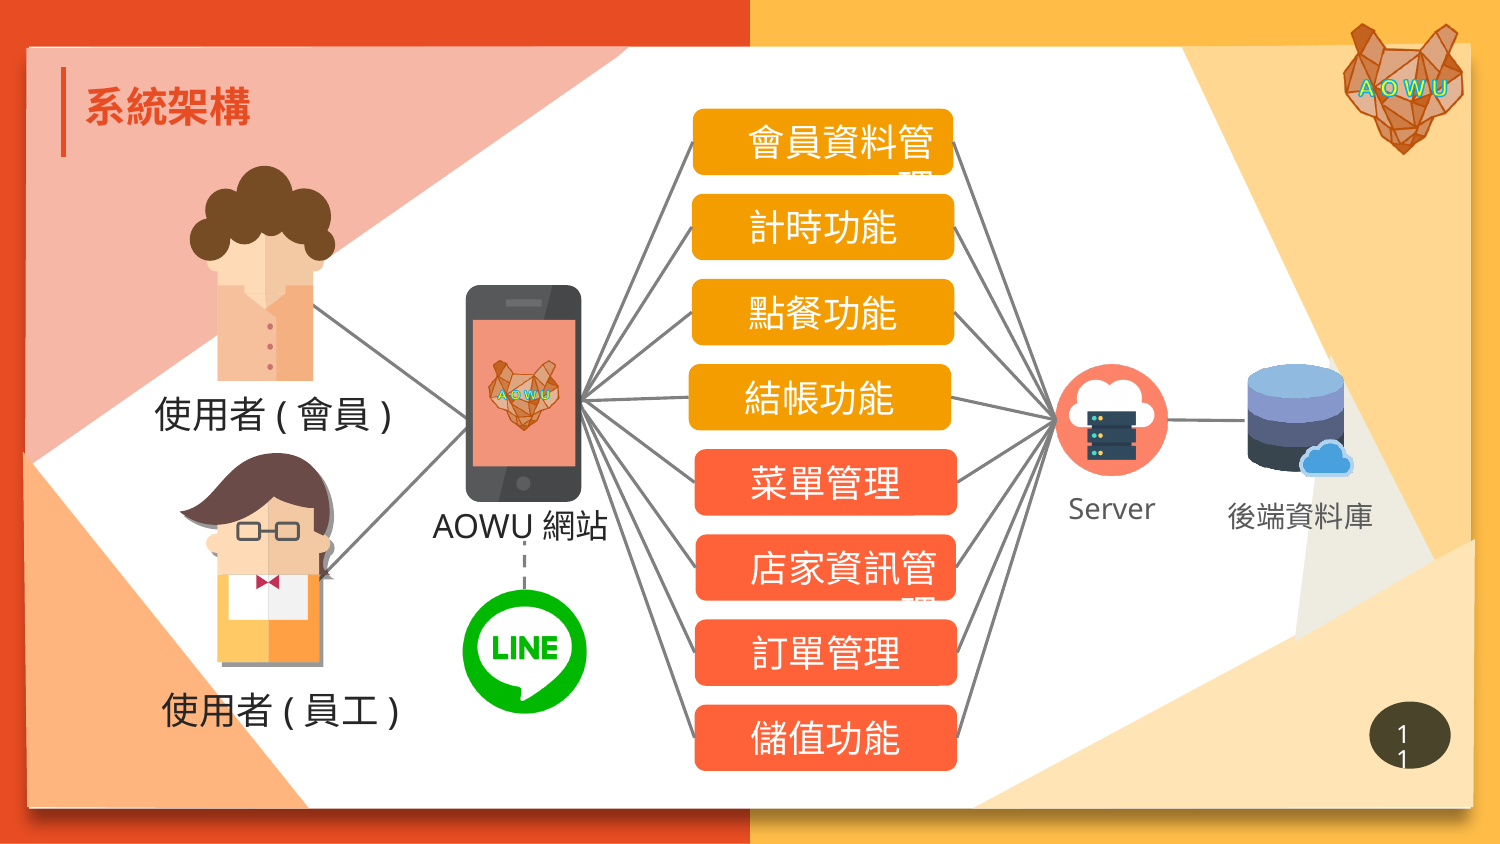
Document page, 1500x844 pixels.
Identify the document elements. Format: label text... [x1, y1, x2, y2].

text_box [572, 227, 692, 312]
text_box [582, 393, 695, 402]
text_box 使用者(員工) [147, 679, 414, 740]
text_box 使用者(會員) [139, 384, 310, 444]
text_box 計時功能 [692, 193, 954, 261]
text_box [954, 142, 1056, 227]
text_box AOWU網站 [480, 502, 575, 552]
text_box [951, 397, 1056, 420]
text_box 點餐功能 [692, 278, 954, 346]
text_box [954, 227, 1056, 312]
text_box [465, 285, 582, 502]
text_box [582, 312, 692, 393]
text_box 系統架構 [69, 73, 267, 139]
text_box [957, 420, 1056, 739]
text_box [578, 142, 692, 227]
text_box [1211, 364, 1390, 541]
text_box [309, 414, 480, 590]
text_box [576, 402, 695, 739]
text_box 菜單管理 [695, 449, 957, 516]
picture [462, 589, 587, 714]
picture [1339, 18, 1467, 157]
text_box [189, 165, 336, 381]
slide_number 11 [1369, 701, 1451, 769]
text_box 結帳功能 [692, 364, 952, 431]
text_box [310, 303, 465, 414]
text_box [1056, 364, 1172, 534]
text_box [954, 312, 1056, 397]
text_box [179, 453, 335, 667]
text_box 店家資訊管理 [695, 534, 956, 601]
text_box 訂單管理 [695, 619, 957, 686]
text_box 會員資料管理 [692, 108, 954, 176]
text_box 儲值功能 [694, 704, 958, 771]
